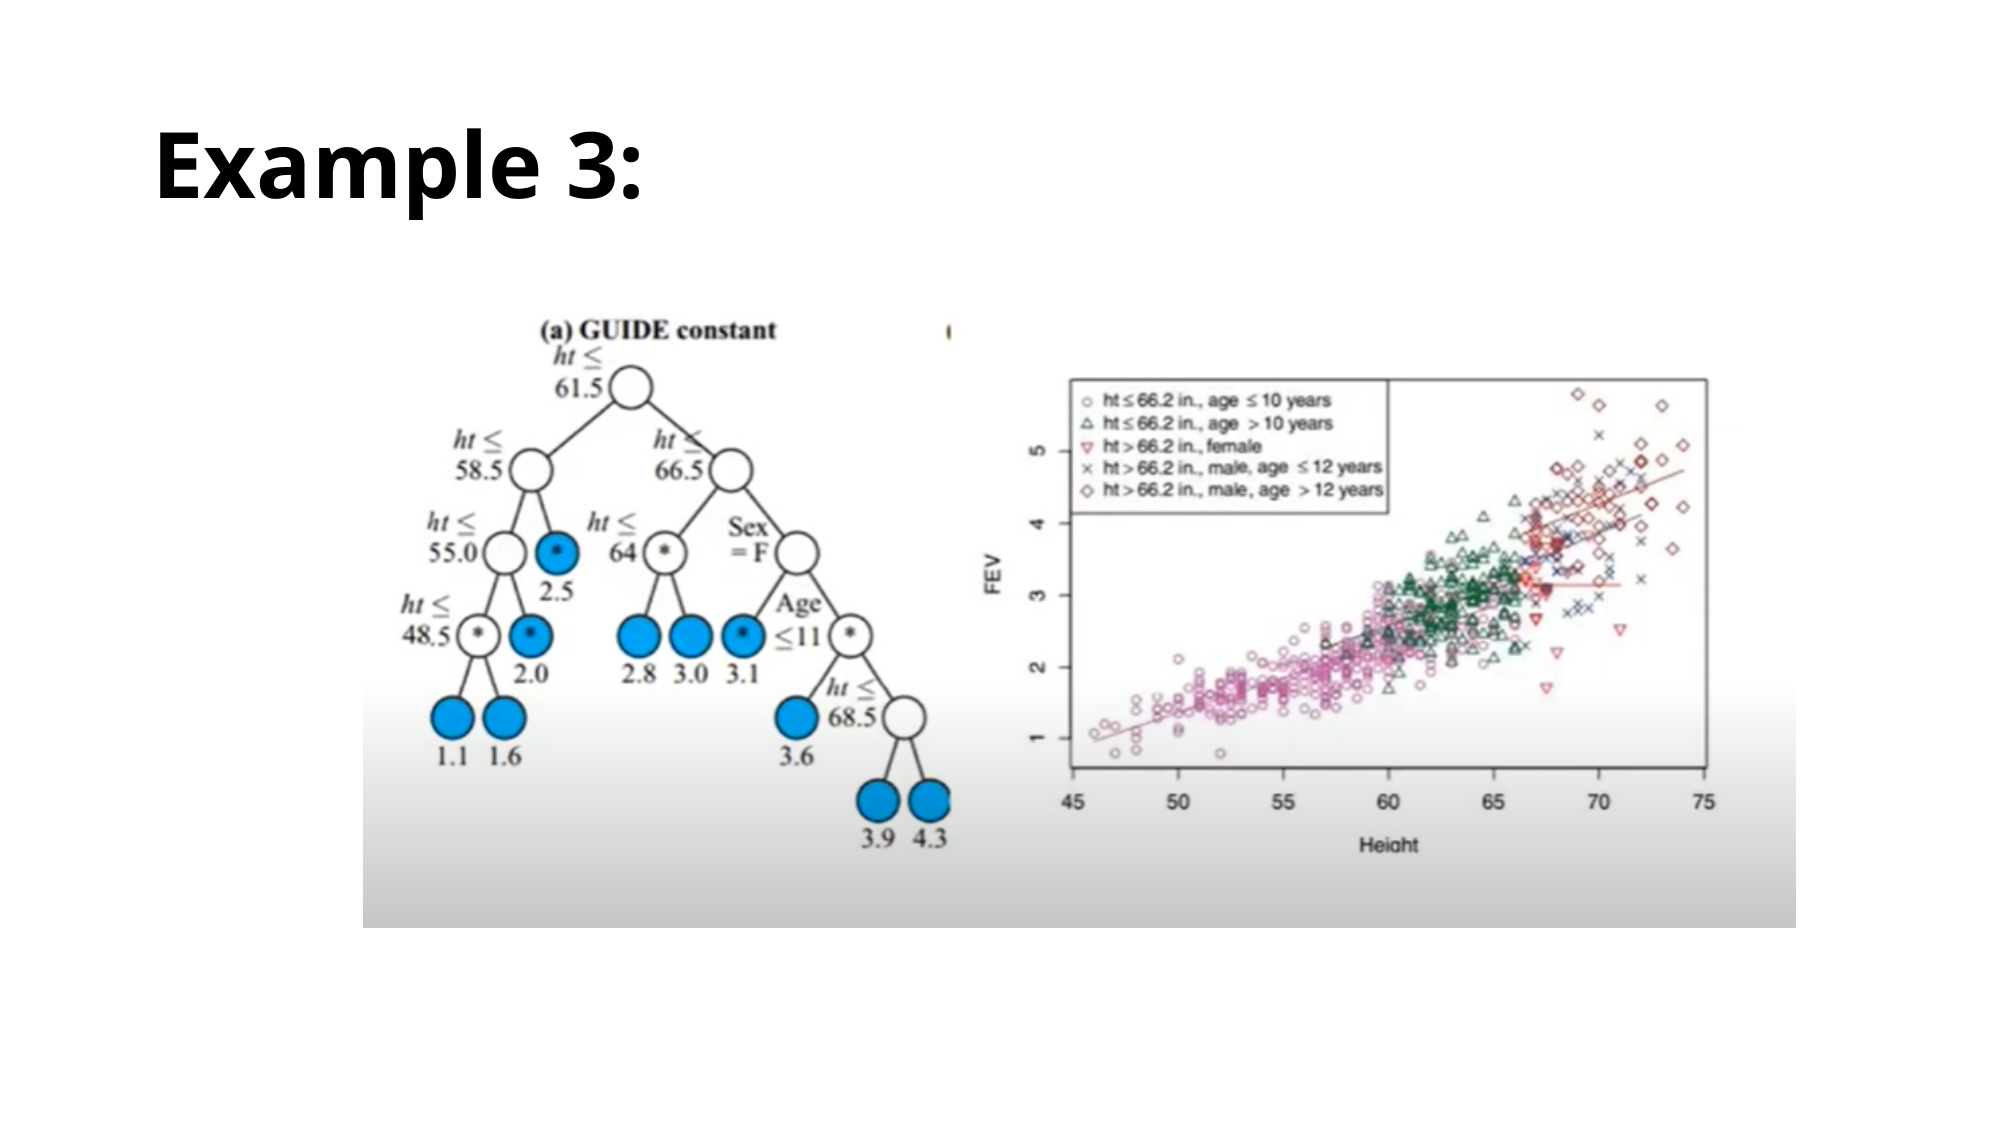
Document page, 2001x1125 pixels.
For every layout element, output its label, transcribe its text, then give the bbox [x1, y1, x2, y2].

picture [363, 313, 1796, 928]
title Example 3: [137, 59, 1863, 278]
